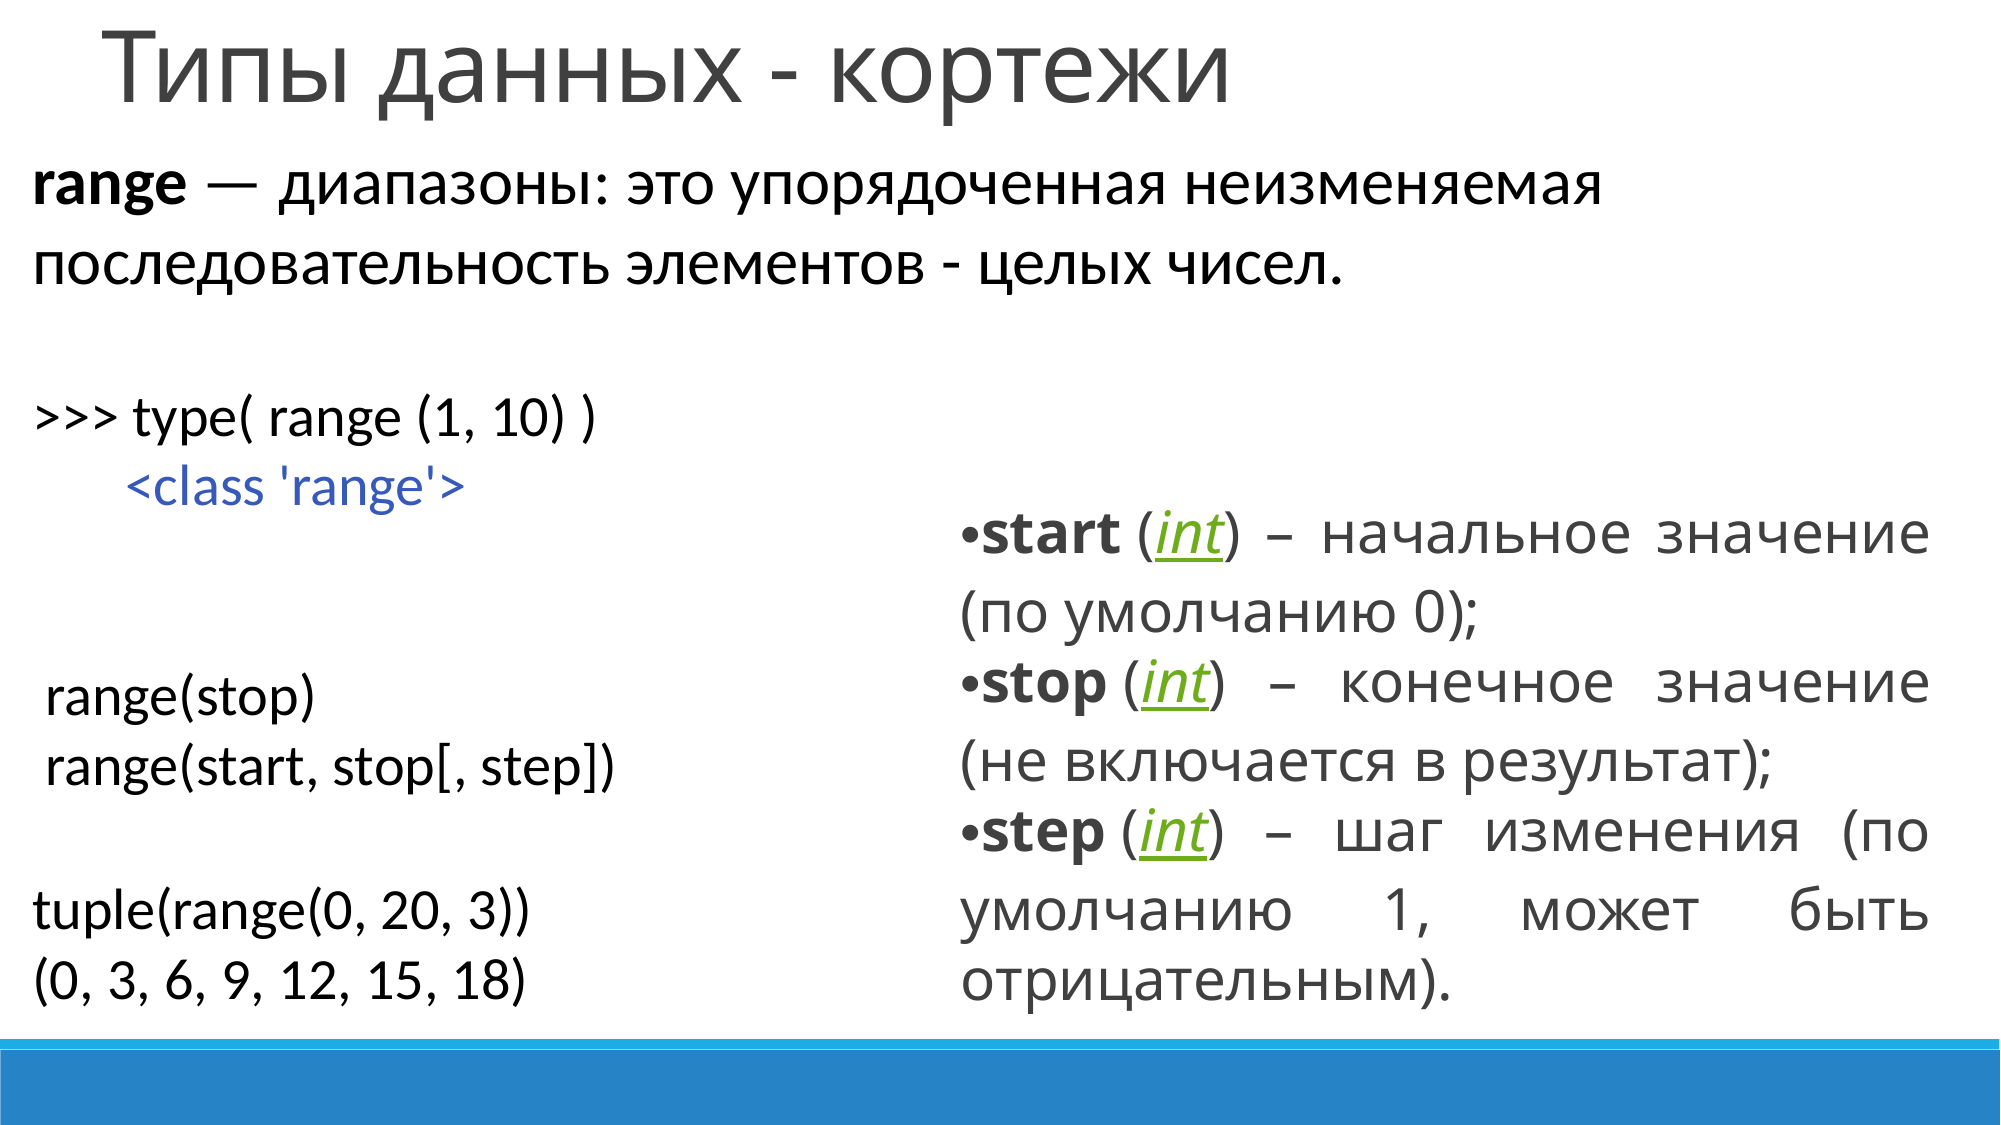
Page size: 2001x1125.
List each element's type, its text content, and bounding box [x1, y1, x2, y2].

text_box tuple(range(0, 20, 3)) (0, 3, 6, 9, 12, 15, 18) [17, 864, 593, 1019]
text_box start (int) – начальное значение (по умолчанию 0); stop (int) – конечное значение (не включается в результат); step (int) – шаг изменения (по умолчанию 1, может быть отрицательным). [945, 487, 1946, 1020]
text_box range — диапазоны: это упорядоченная неизменяемая последовательность элементов - целых чисел. >>> type( range (1, 10) ) <class 'range'> range(stop) range(start, stop[, step]) [17, 130, 1703, 805]
title Типы данных - кортежи [86, 0, 1357, 130]
